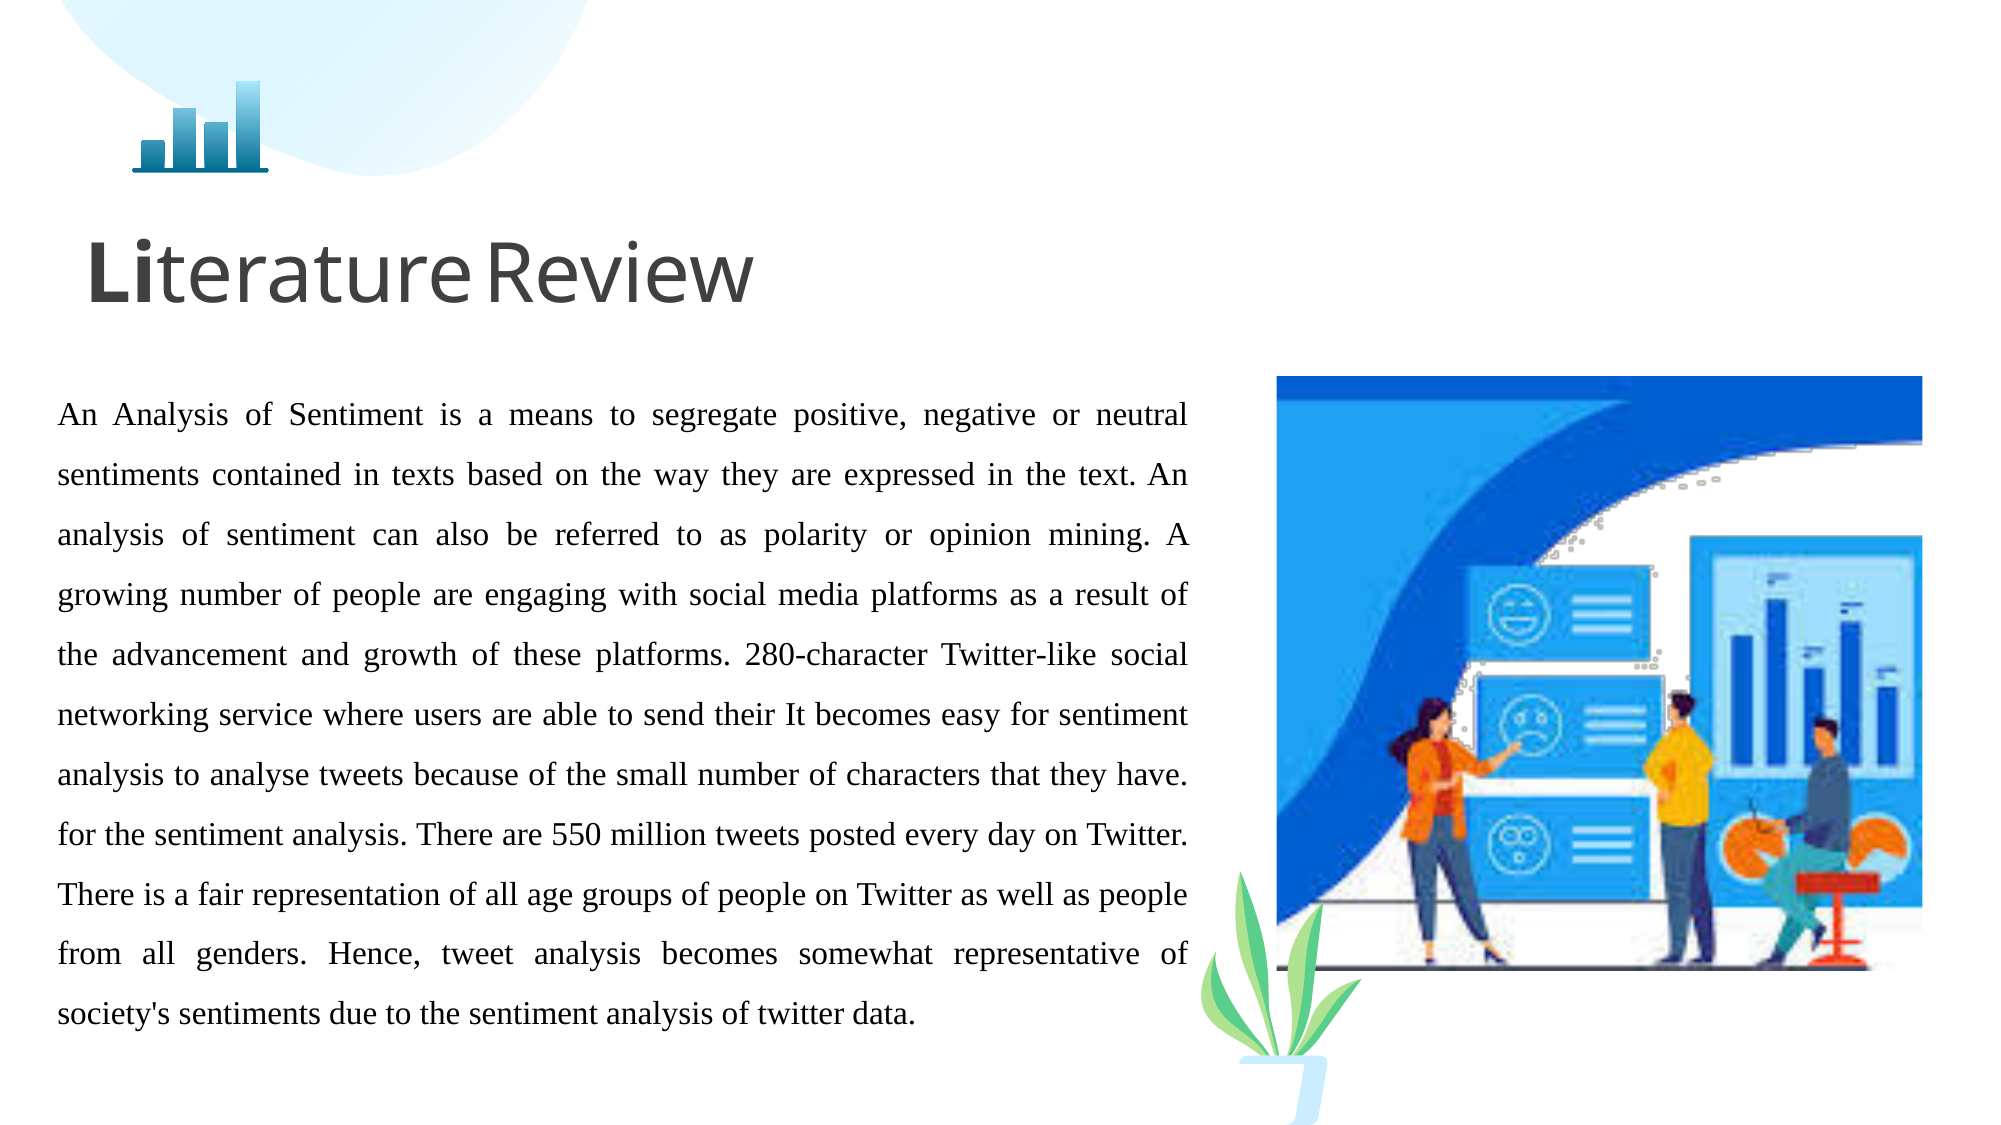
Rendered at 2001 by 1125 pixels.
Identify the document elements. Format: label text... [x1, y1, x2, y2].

picture [1276, 376, 1923, 971]
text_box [1189, 871, 1362, 1125]
text_box [132, 80, 269, 173]
text_box An Analysis of Sentiment is a means to segregate positive, negative or neutral sentiments contained in texts based on the way they are expressed in the text. An analysis of sentiment can also be referred to as polarity or opinion mining. A growing number of people are engaging with social media platforms as a result of the advancement and growth of these platforms. 280-character Twitter-like social networking service where users are able to send their It becomes easy for sentiment analysis to analyse tweets because of the small number of characters that they have. for the sentiment analysis. There are 550 million tweets posted every day on Twitter. There is a fair representation of all age groups of people on Twitter as well as people from all genders. Hence, tweet analysis becomes somewhat representative of society's sentiments due to the sentiment analysis of twitter data. [42, 365, 1206, 1039]
text_box [60, 0, 588, 176]
text_box Literature Review [84, 212, 1227, 327]
